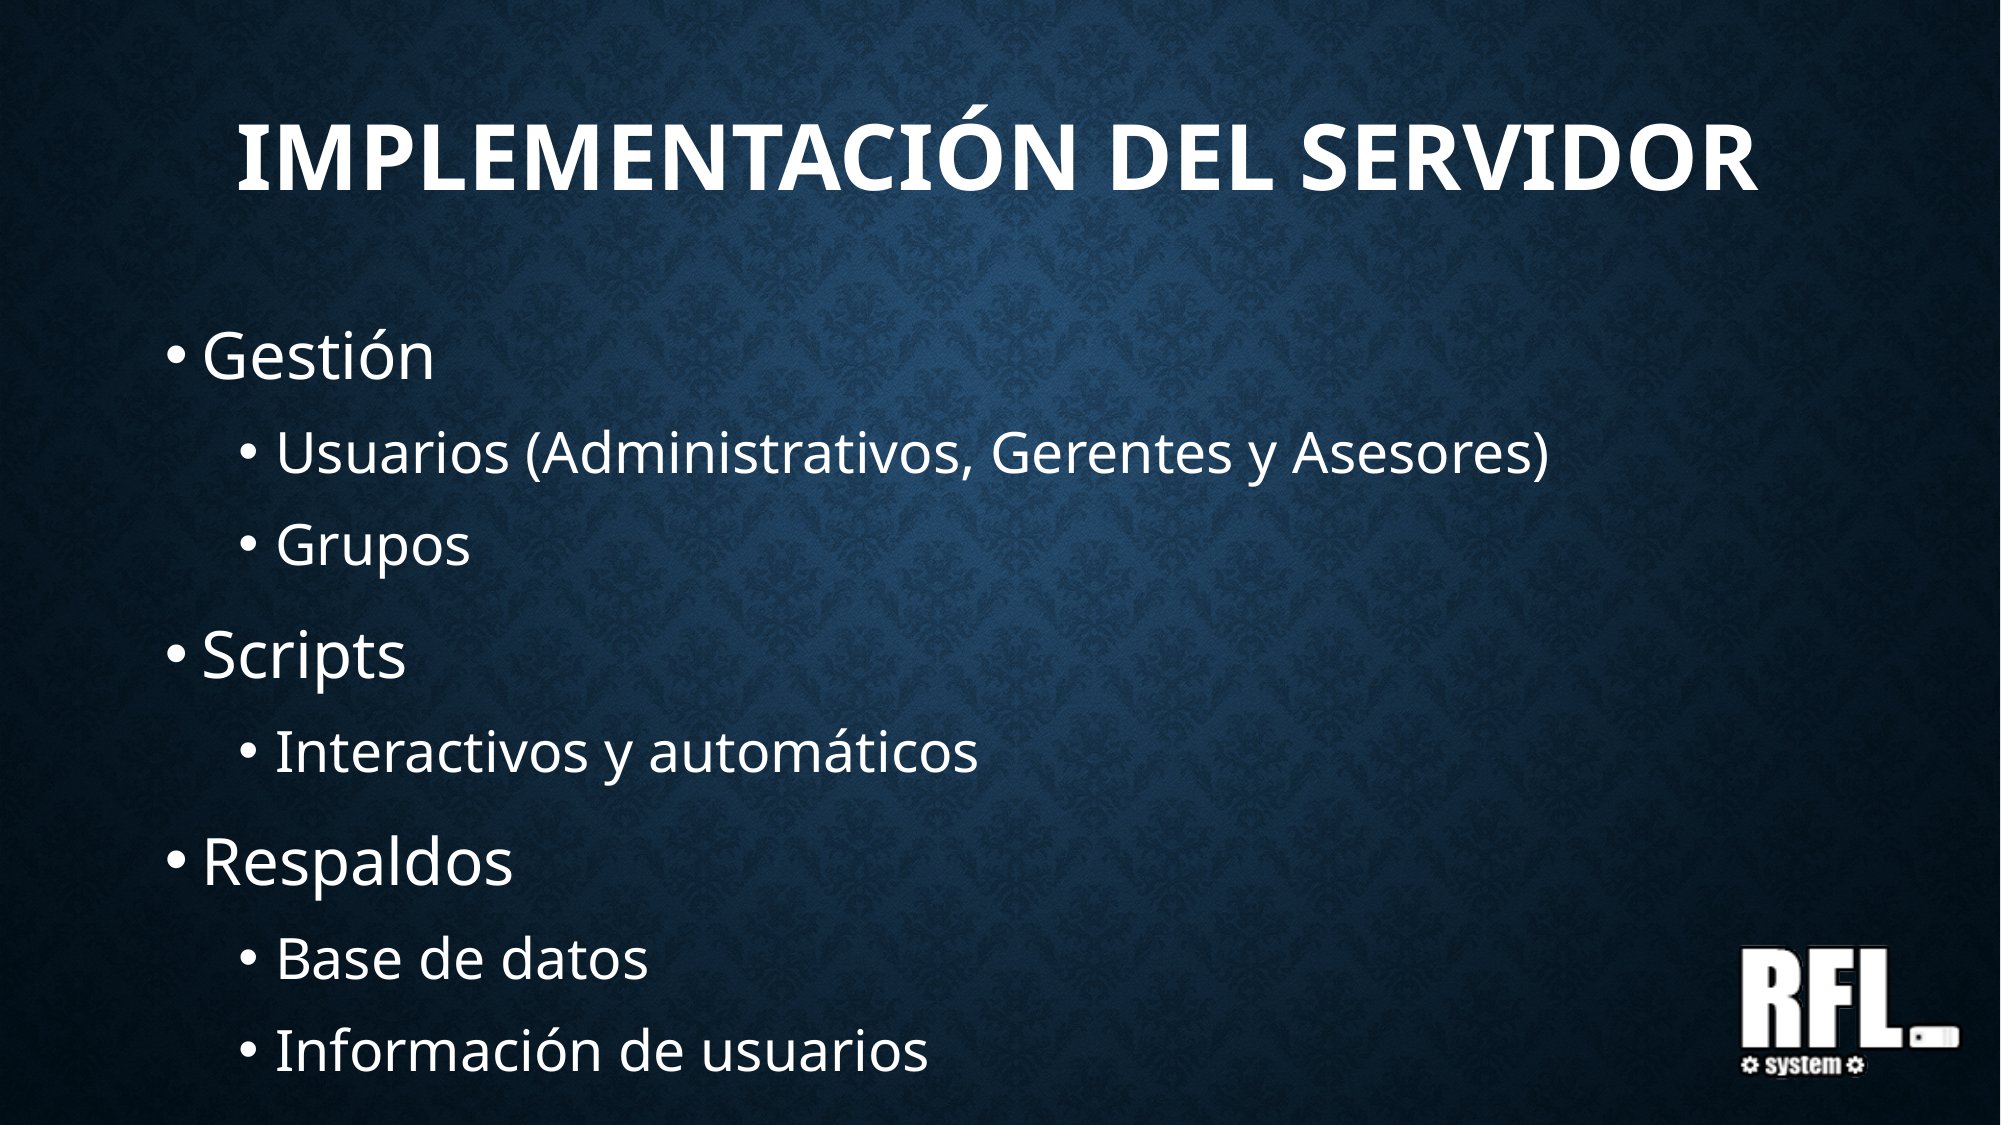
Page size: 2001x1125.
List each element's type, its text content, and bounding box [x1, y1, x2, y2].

title implementación del servidor [110, 30, 1887, 292]
picture [1737, 900, 1963, 1125]
list Gestión Usuarios (Administrativos, Gerentes y Asesores) Grupos Scripts Interactivos y automáticos Respaldos Base de datos Información de usuarios [149, 291, 1849, 1095]
